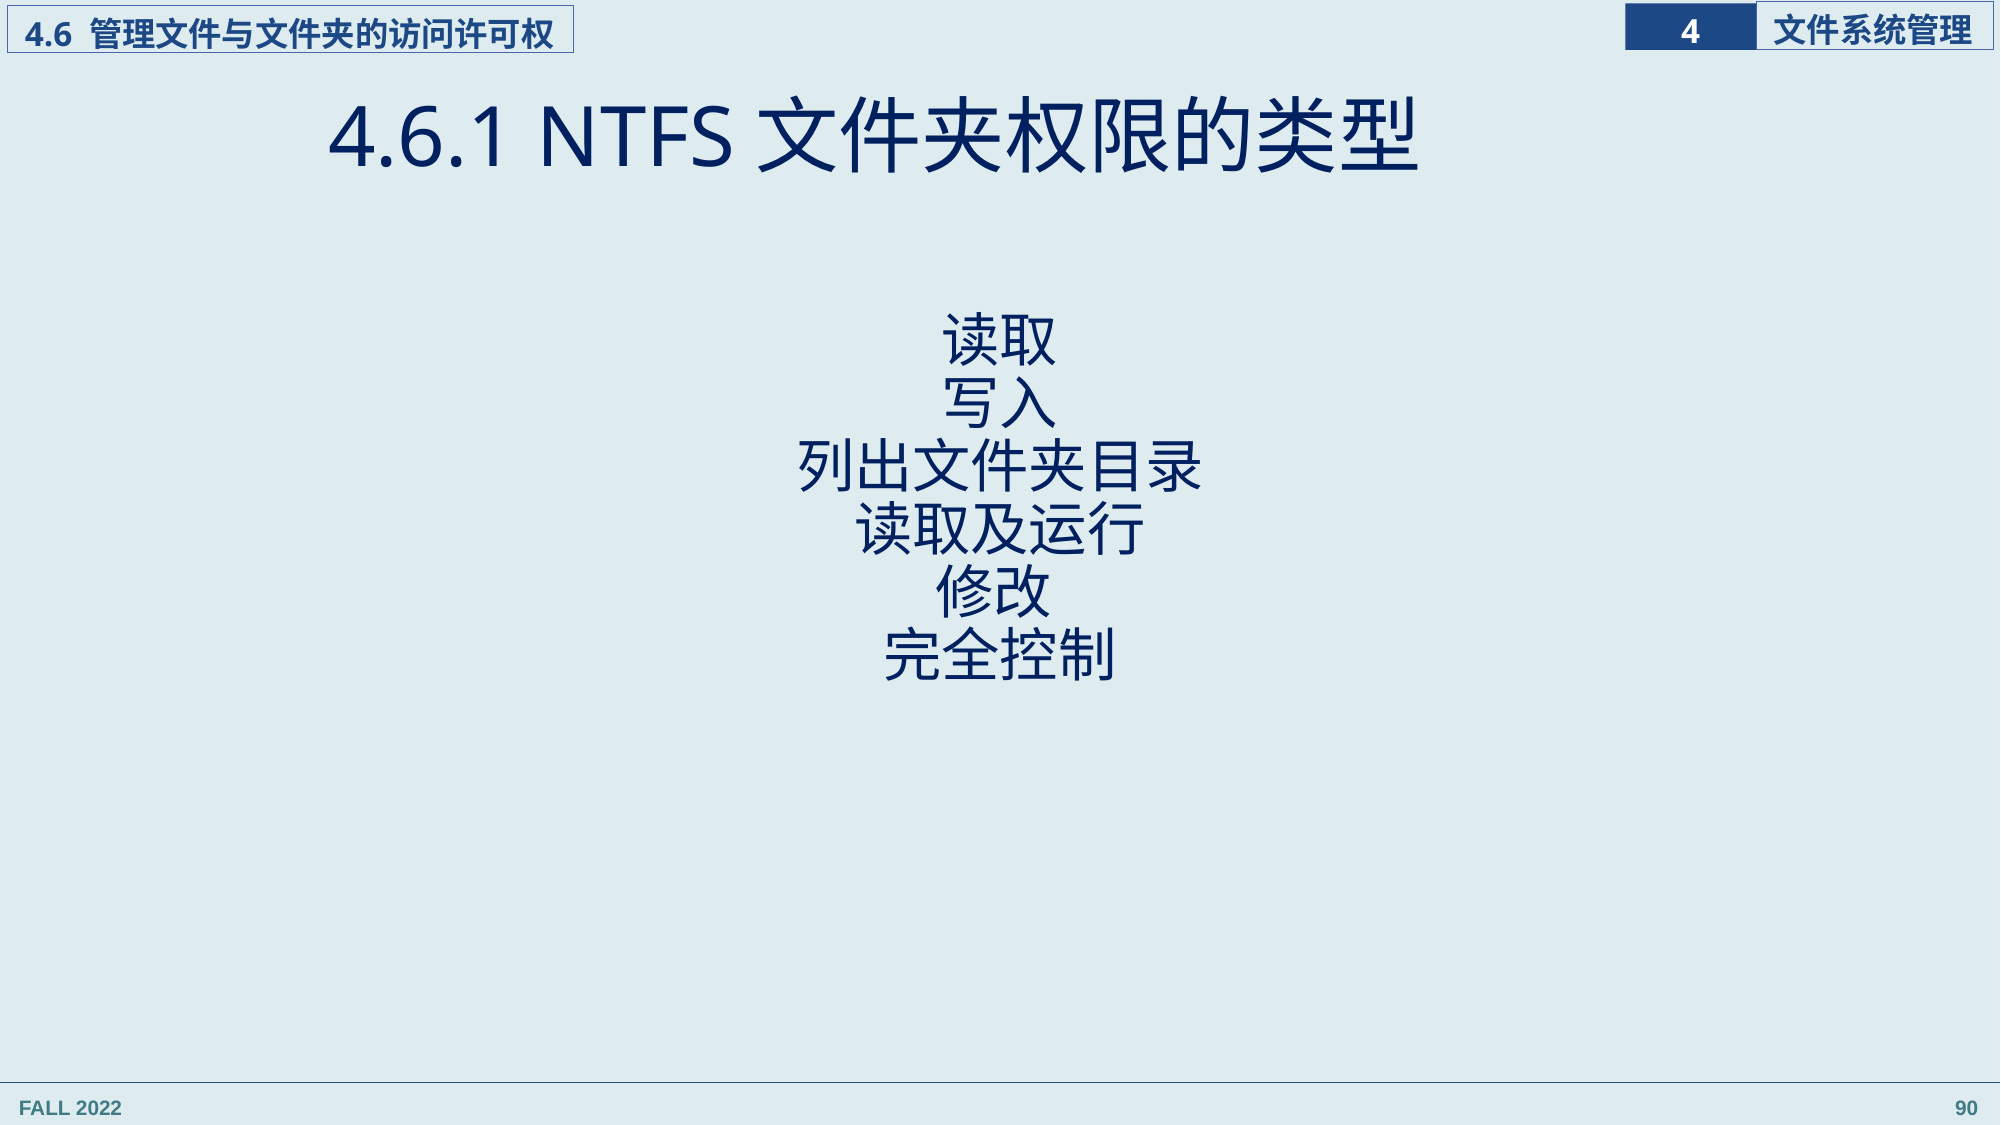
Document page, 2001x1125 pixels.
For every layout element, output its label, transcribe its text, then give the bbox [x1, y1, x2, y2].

list 读取 写入 列出文件夹目录 读取及运行 修改 完全控制 [307, 305, 1693, 997]
title 4.6.1 NTFS文件夹权限的类型 [12, 85, 1738, 193]
